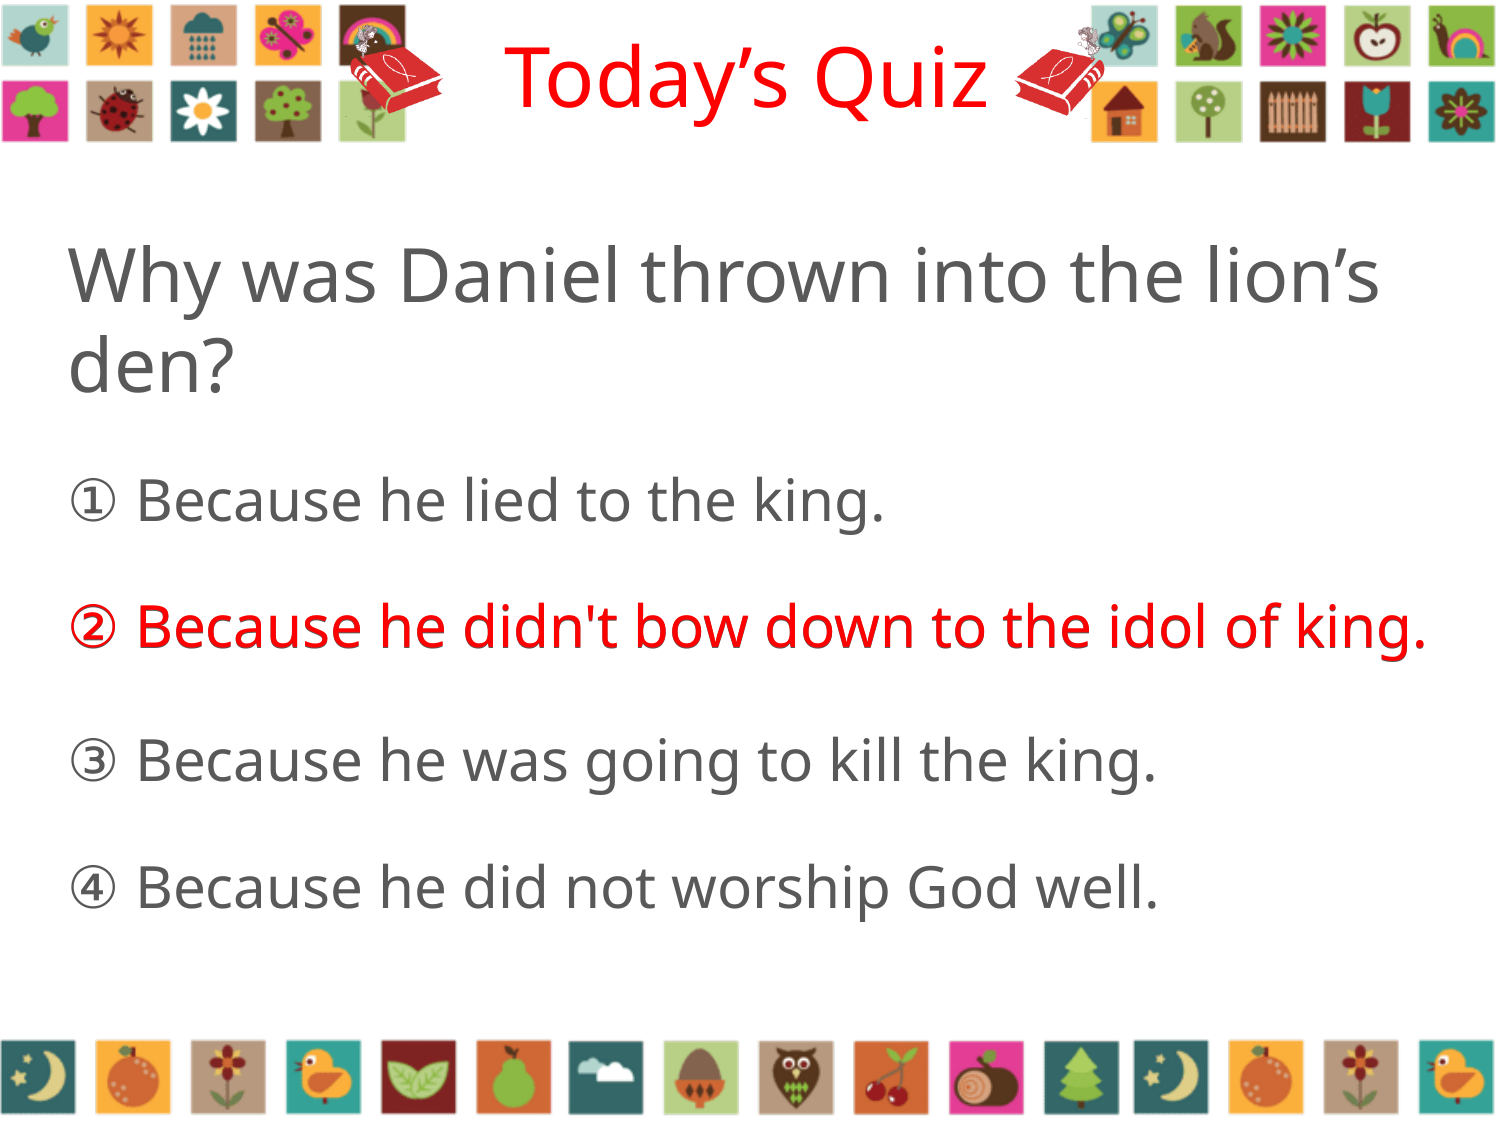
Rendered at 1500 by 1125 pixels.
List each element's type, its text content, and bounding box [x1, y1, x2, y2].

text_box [0, 1028, 1500, 1118]
text_box ② Because he didn't bow down to the idol of king. [53, 581, 1483, 667]
text_box ① Because he lied to the king. [53, 456, 1436, 541]
text_box Why was Daniel thrown into the lion’s den? [53, 219, 1436, 415]
text_box Today’s Quiz [425, 16, 1078, 131]
text_box ④ Because he did not worship God well. [53, 842, 1483, 928]
picture [982, 3, 1500, 150]
picture [0, 3, 475, 150]
text_box ③ Because he was going to kill the king. [53, 716, 1483, 801]
